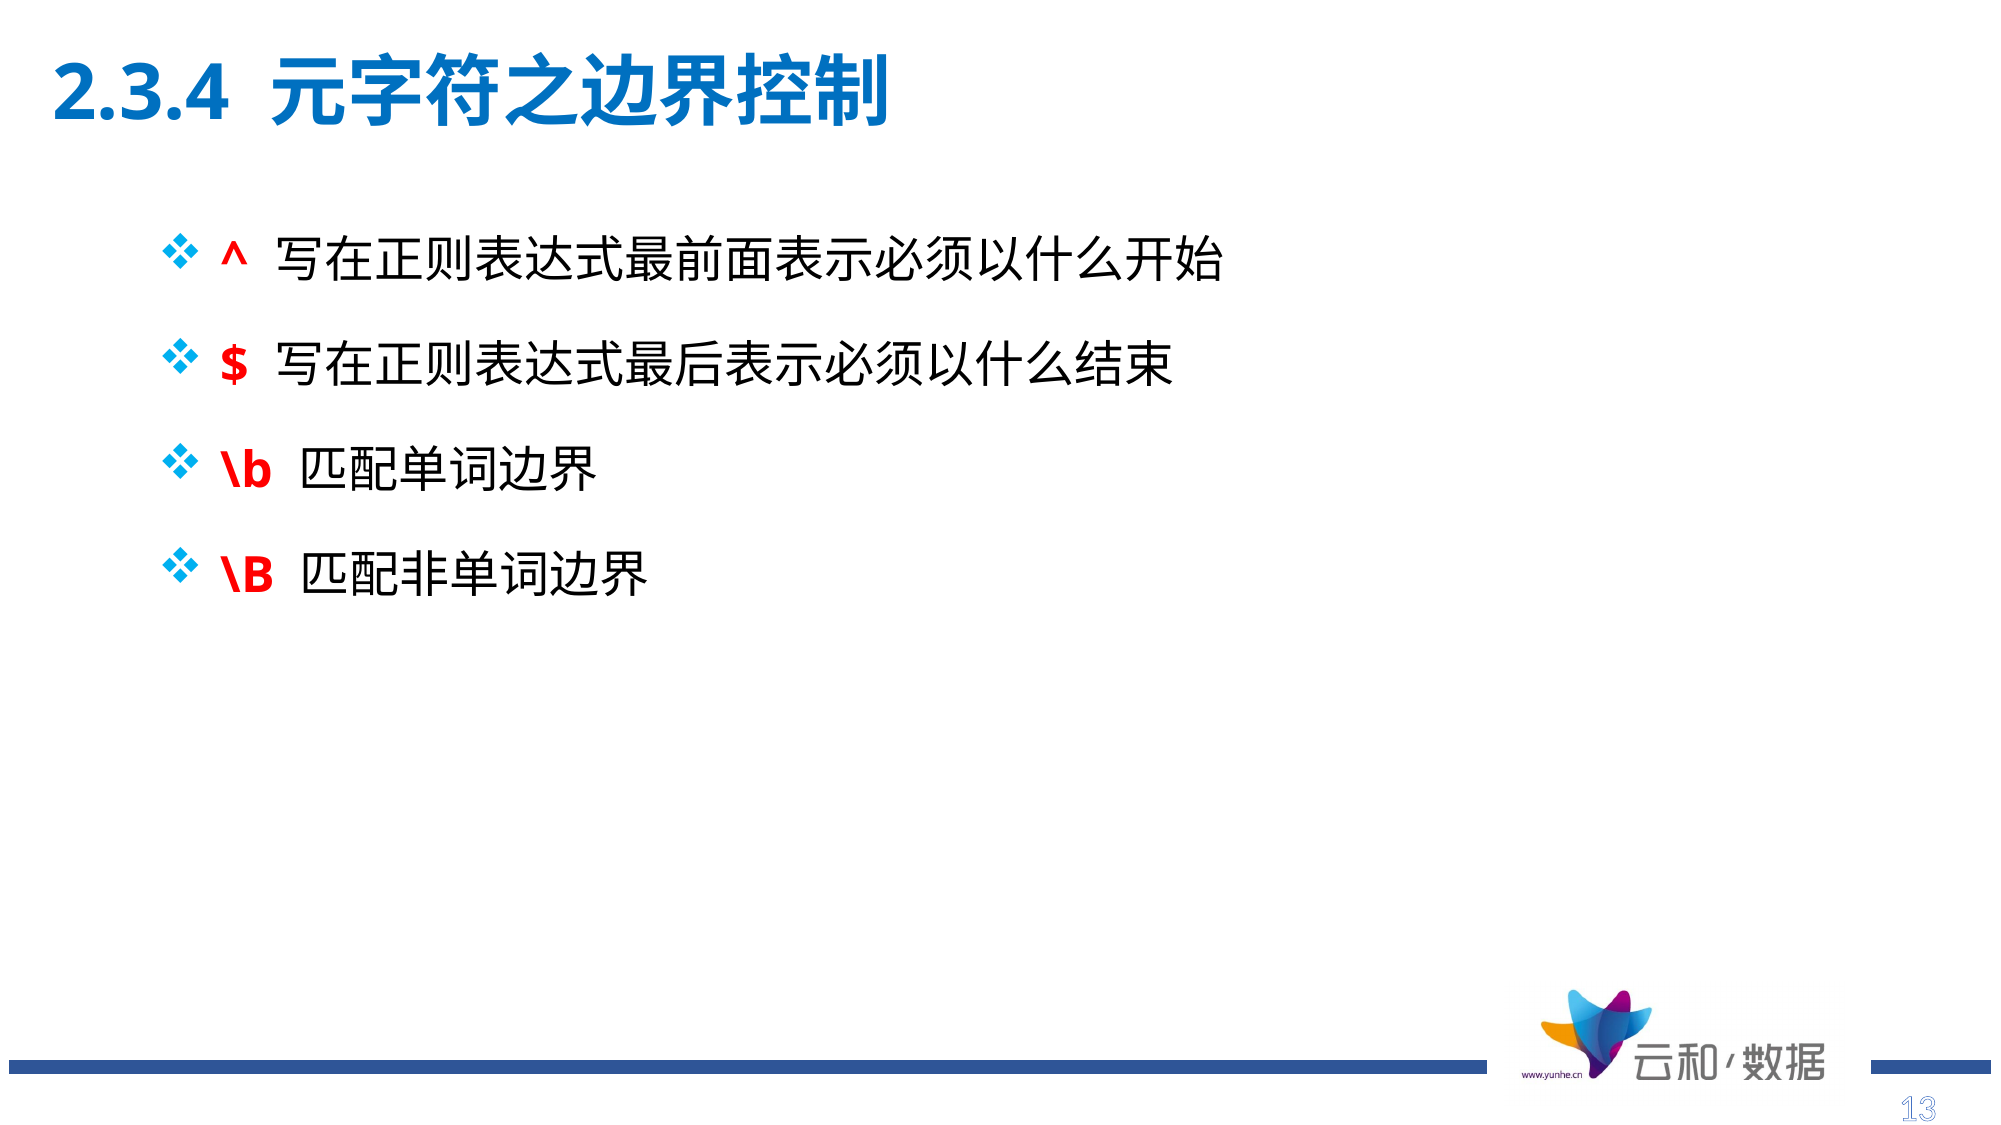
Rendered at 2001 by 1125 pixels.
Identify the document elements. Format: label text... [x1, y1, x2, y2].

picture [1504, 1002, 1845, 1106]
list ^ 写在正则表达式最前面表示必须以什么开始 $ 写在正则表达式最后表示必须以什么结束 \b 匹配单词边界 \B 匹配非单词边界 [143, 196, 1928, 1002]
title 2.3.4 元字符之边界控制 [37, 27, 1838, 161]
